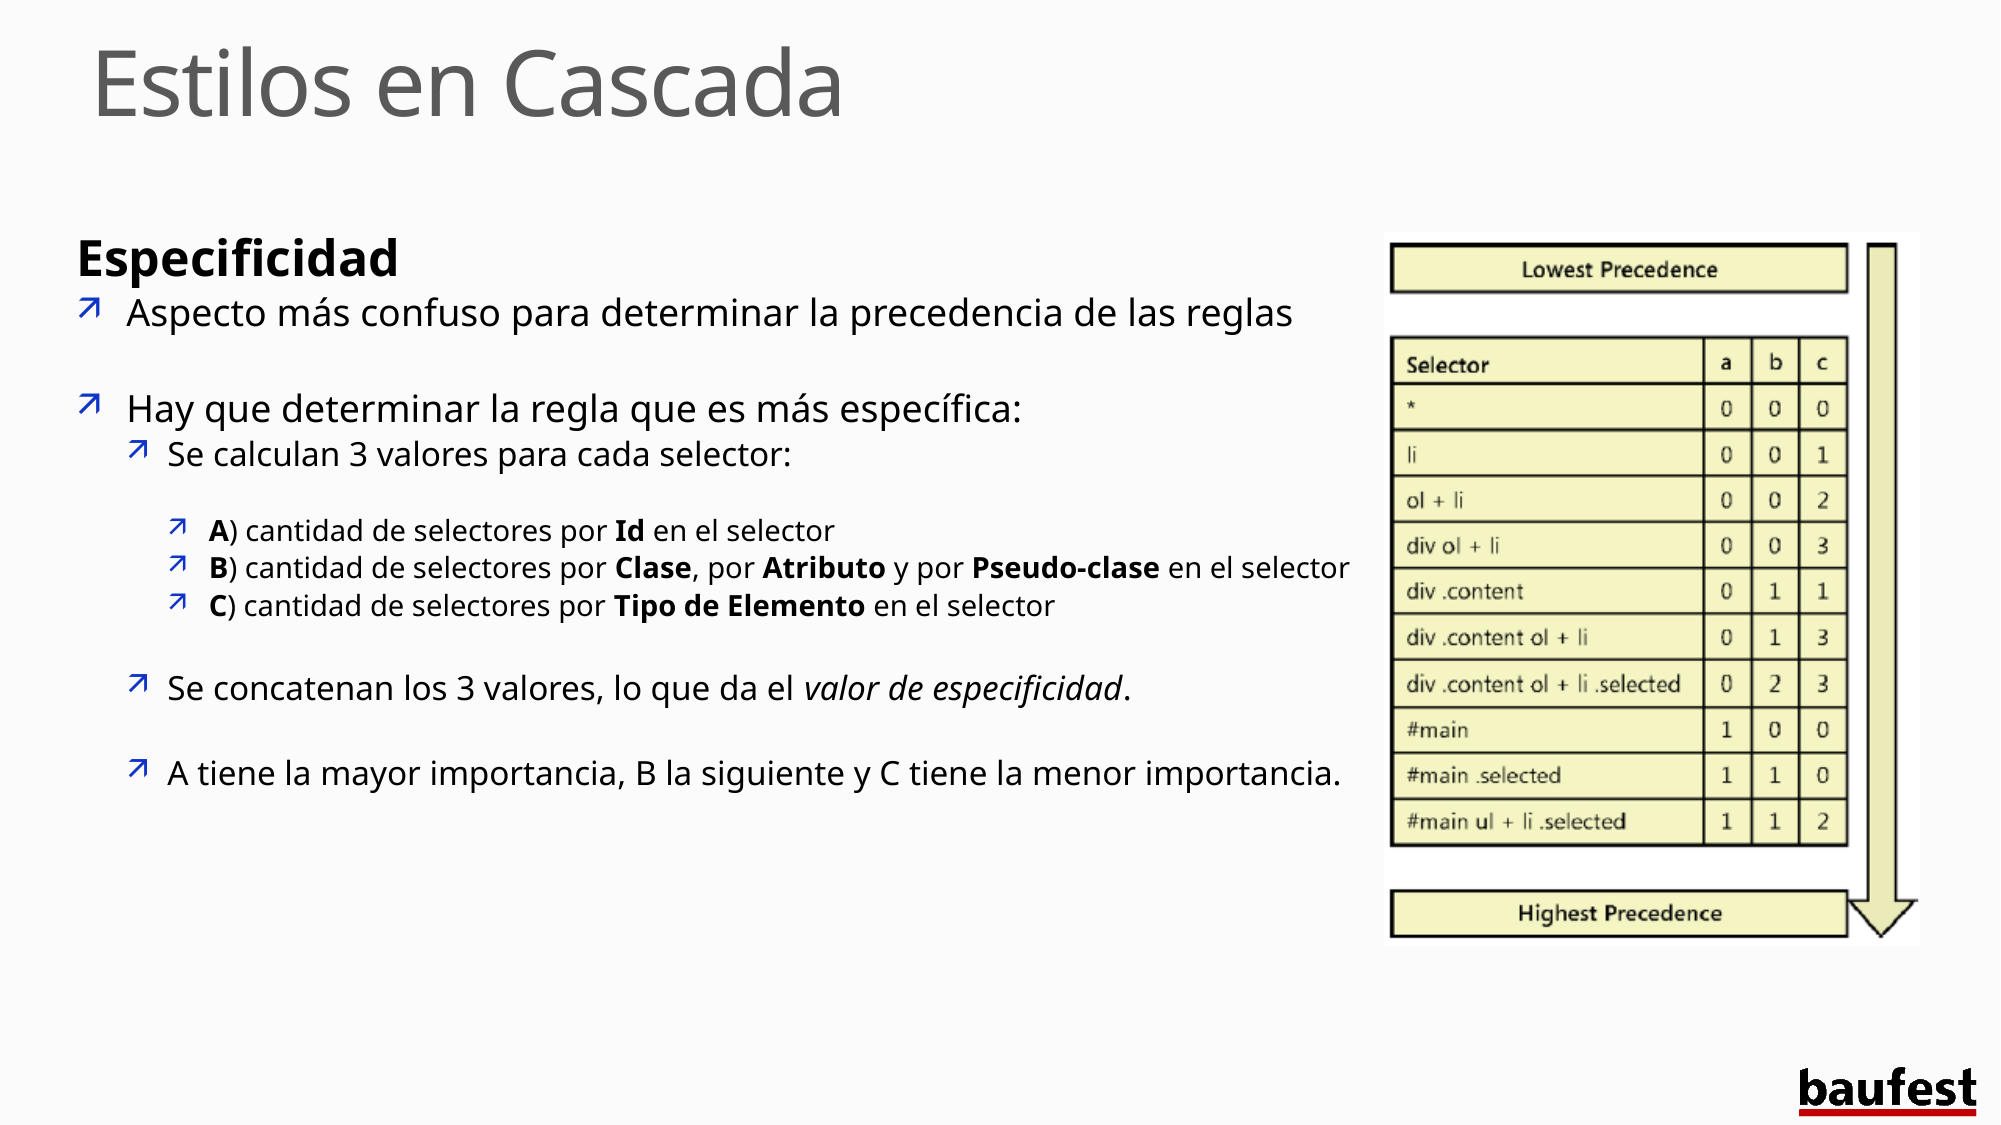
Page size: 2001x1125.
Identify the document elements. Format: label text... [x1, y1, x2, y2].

text_box Especificidad Aspecto más confuso para determinar la precedencia de las reglas Hay que determinar la regla que es más específica: Se calculan 3 valores para cada selector: A) cantidad de selectores por Id en el selector B) cantidad de selectores por Clase, por Atributo y por Pseudo-clase en el selector C) cantidad de selectores por Tipo de Elemento en el selector Se concatenan los 3 valores, lo que da el valor de especificidad. A tiene la mayor importancia, B la siguiente y C tiene la menor importancia. [76, 232, 1382, 793]
picture [1383, 232, 1921, 946]
picture [1799, 1066, 1977, 1117]
title Estilos en Cascada [90, 37, 1920, 138]
